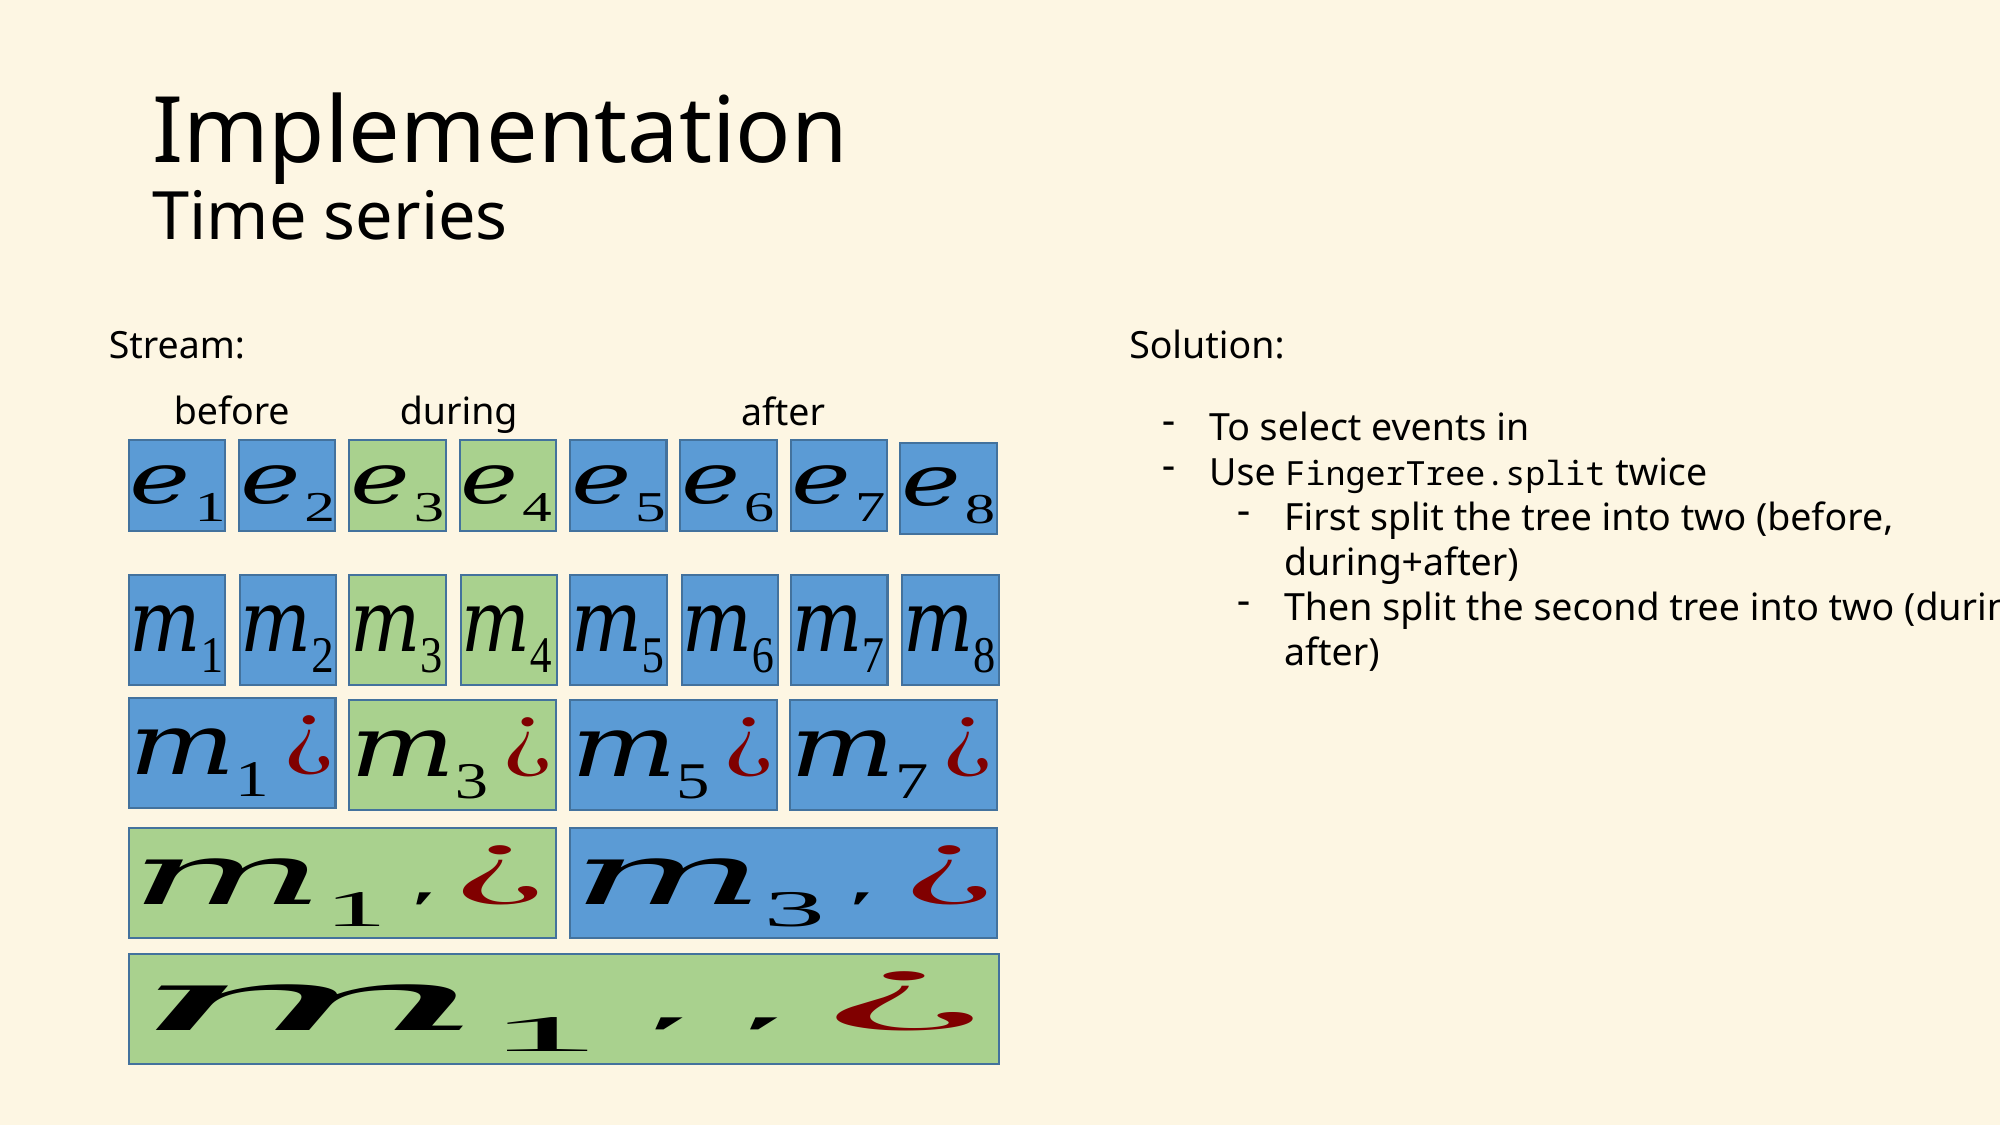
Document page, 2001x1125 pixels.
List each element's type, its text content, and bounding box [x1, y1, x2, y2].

title Implementation Time series [137, 59, 1863, 278]
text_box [1118, 313, 2000, 684]
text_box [95, 313, 996, 533]
